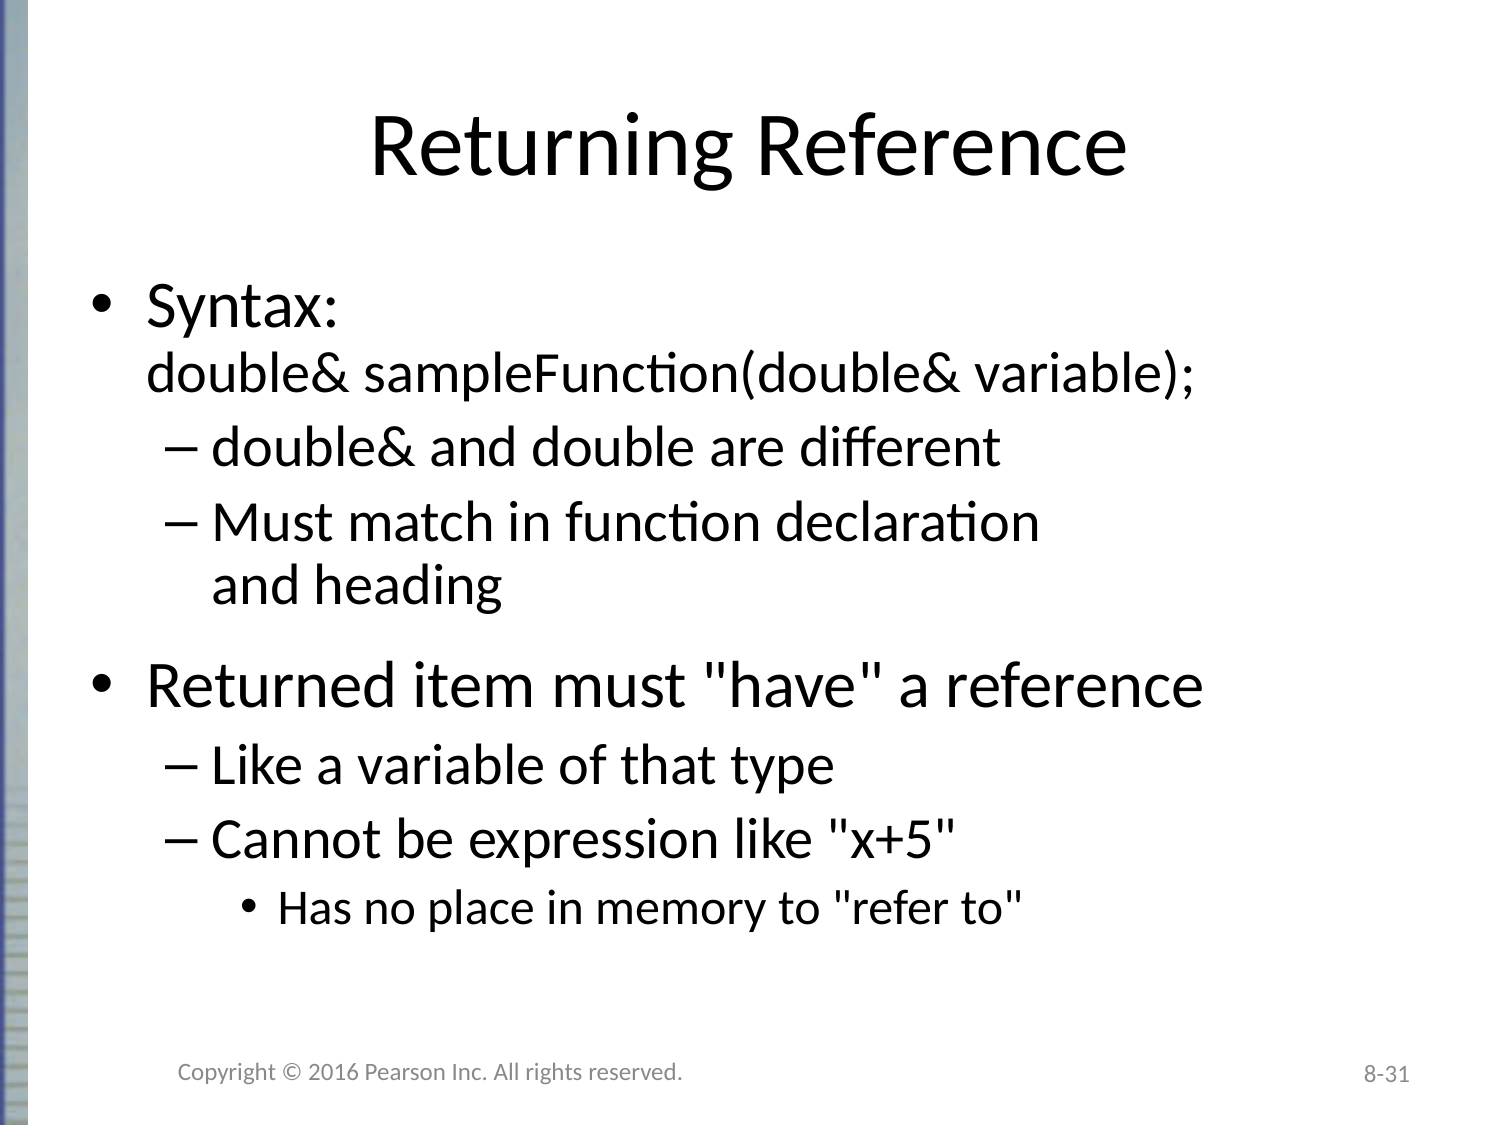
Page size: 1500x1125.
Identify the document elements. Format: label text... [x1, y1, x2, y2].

footer Copyright © 2016 Pearson Inc. All rights reserved. [75, 1040, 788, 1100]
title Returning Reference [75, 45, 1425, 233]
picture [0, 0, 28, 1125]
slide_number 8-31 [1074, 1042, 1425, 1103]
list Syntax: double& sampleFunction(double& variable); double& and double are different Must match in function declaration and heading Returned item must "have" a reference Like a variable of that type Cannot be expression like "x+5" Has no place in memory to "refer to" [75, 262, 1425, 1005]
